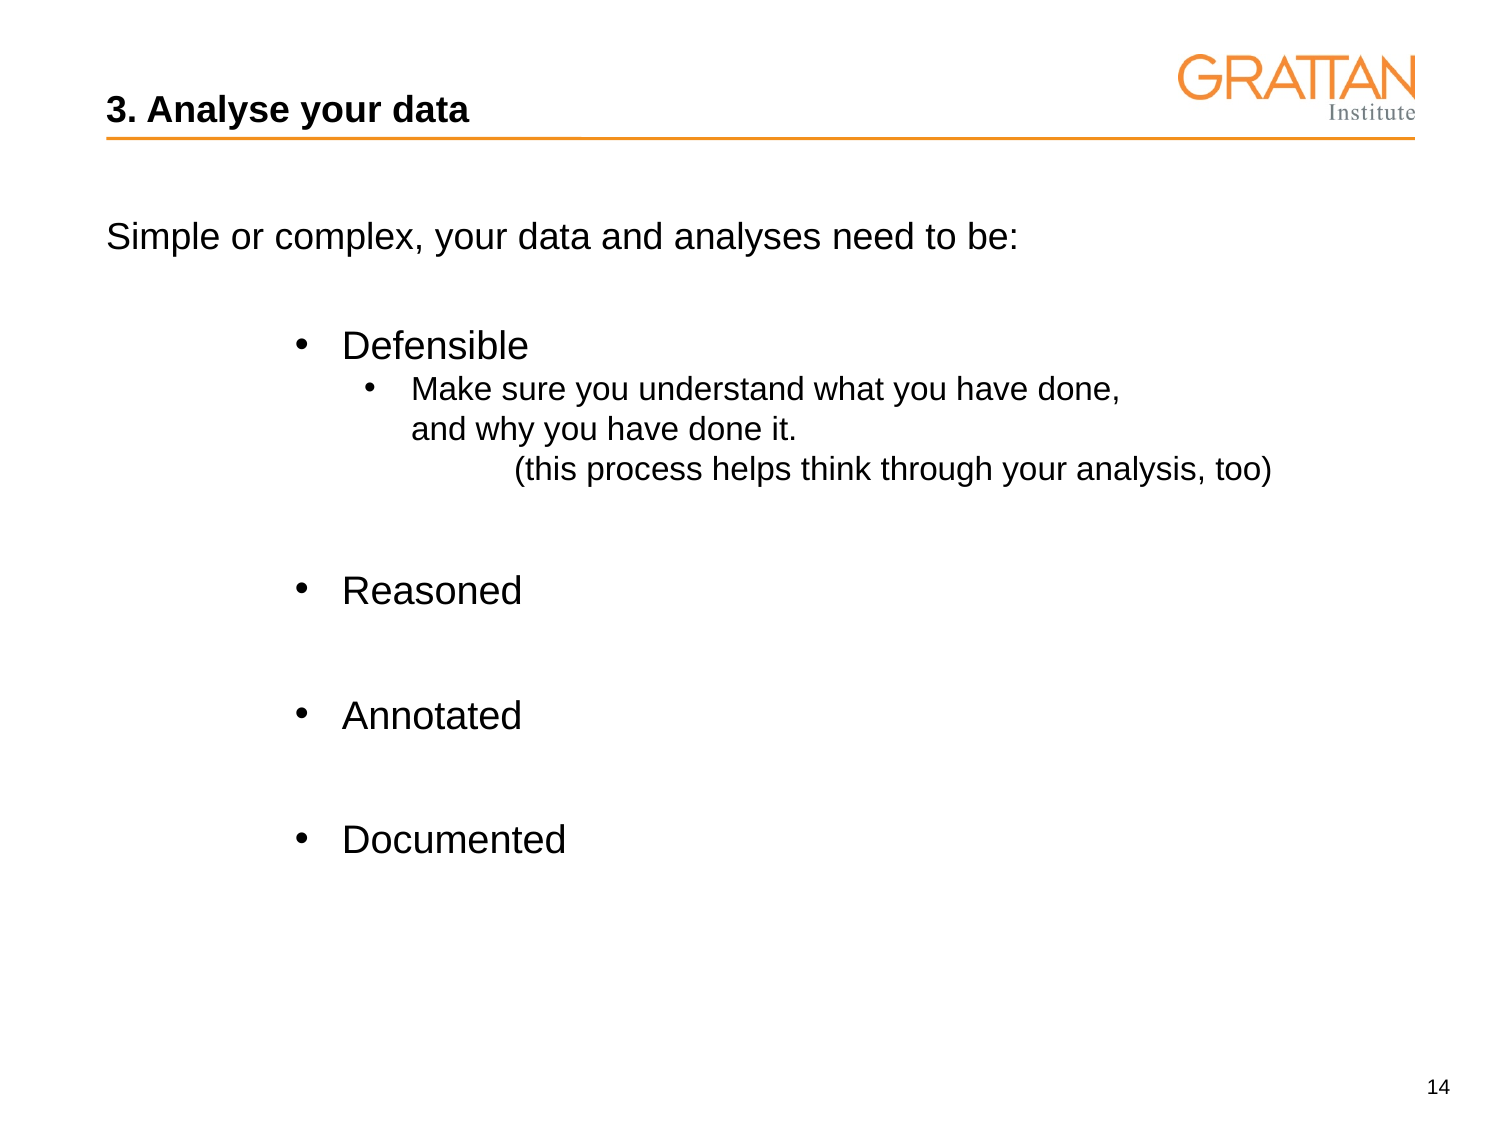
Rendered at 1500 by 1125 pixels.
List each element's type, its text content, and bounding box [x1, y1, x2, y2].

picture [1178, 54, 1415, 120]
title 3. Analyse your data [106, 84, 1154, 131]
list Simple or complex, your data and analyses need to be: Defensible Make sure you understand what you have done, and why you have done it. (this process helps think through your analysis, too) Reasoned Annotated Documented [105, 207, 1416, 780]
